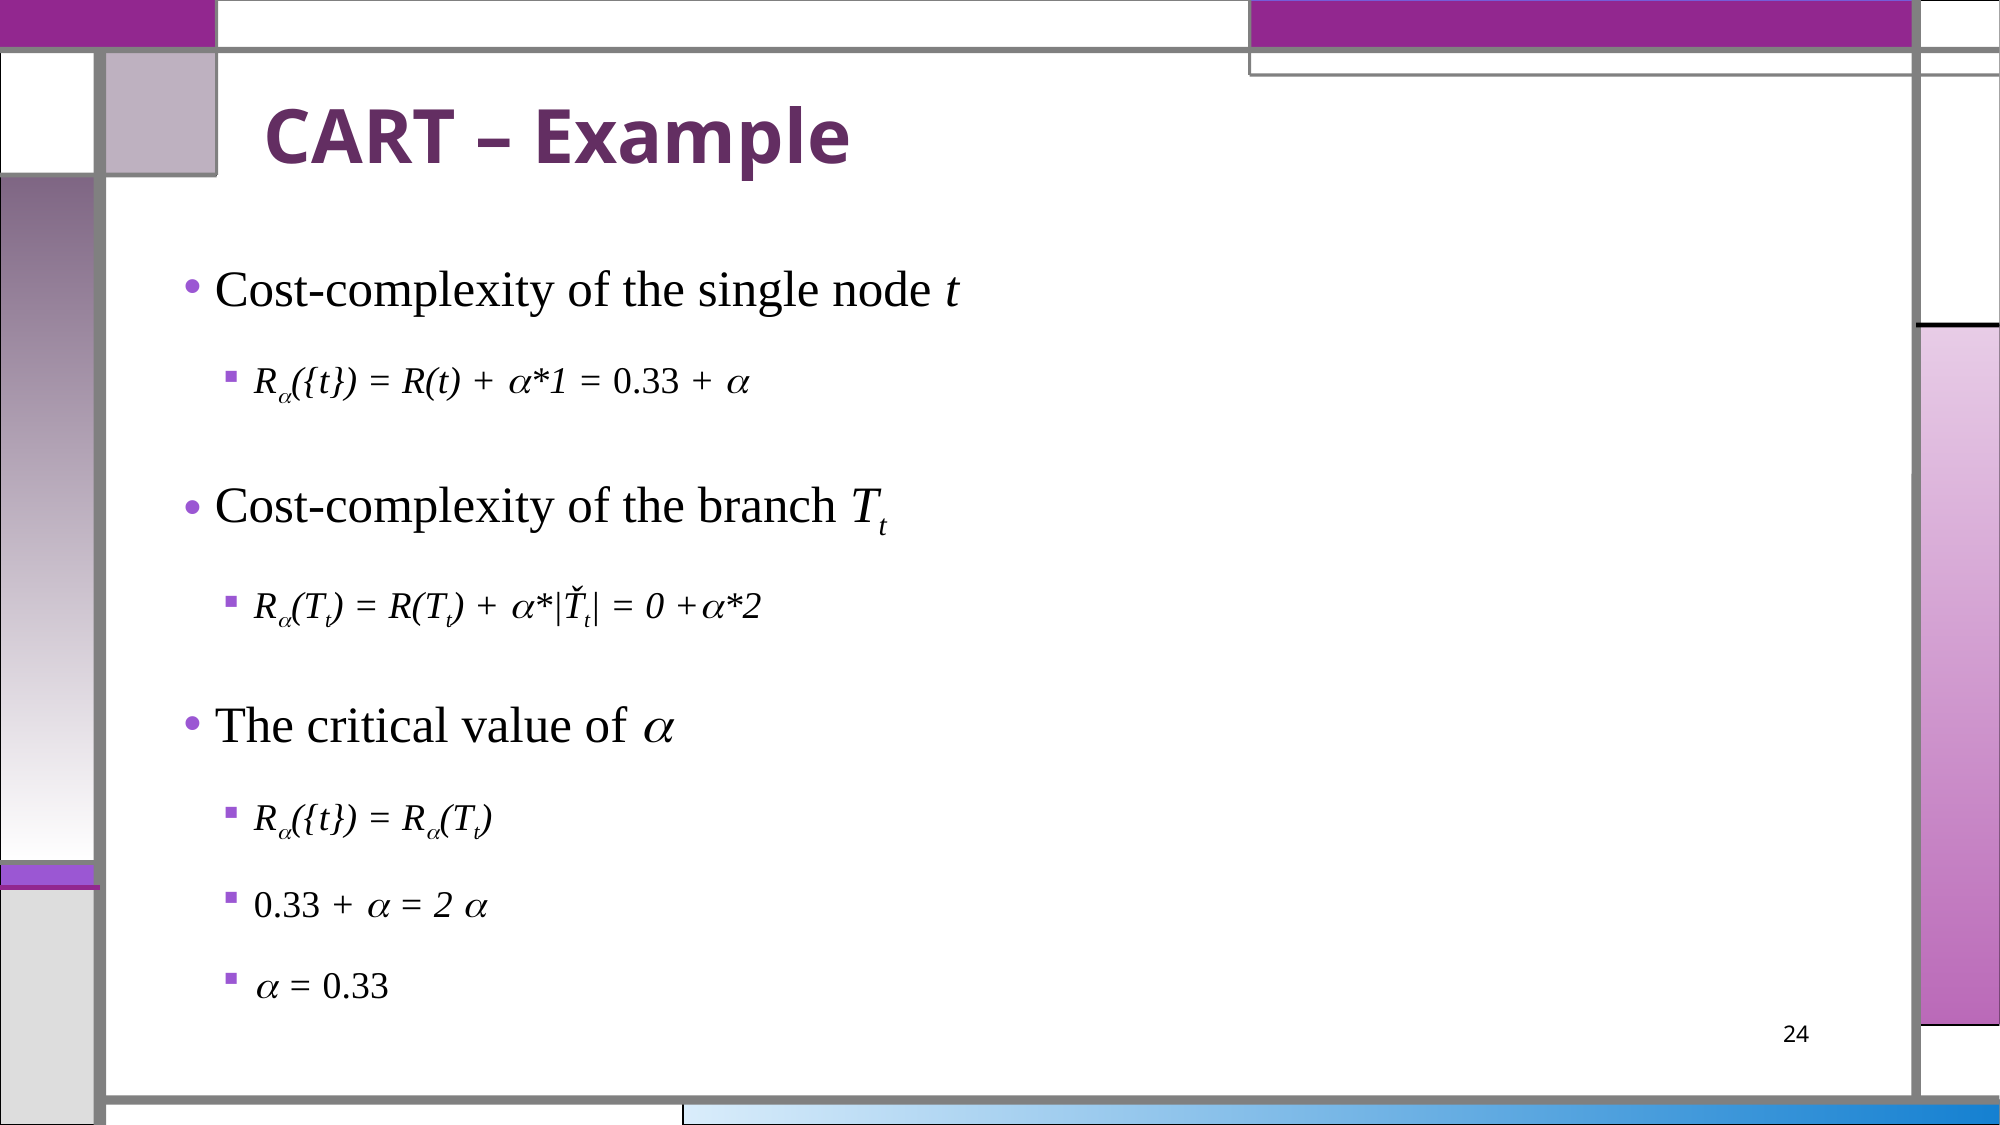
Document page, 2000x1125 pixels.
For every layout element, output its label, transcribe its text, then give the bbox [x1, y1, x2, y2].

slide_number 24 [1662, 1012, 1825, 1058]
title CART – Example [248, 62, 1824, 188]
list Cost-complexity of the single node t R({t}) = R(t) + *1 = 0.33 +  Cost-complexity of the branch Tt R(Tt) = R(Tt) + *|Ťt| = 0 +*2 The critical value of  R({t}) = R(Tt) 0.33 +  = 2   = 0.33 [168, 217, 1744, 1018]
